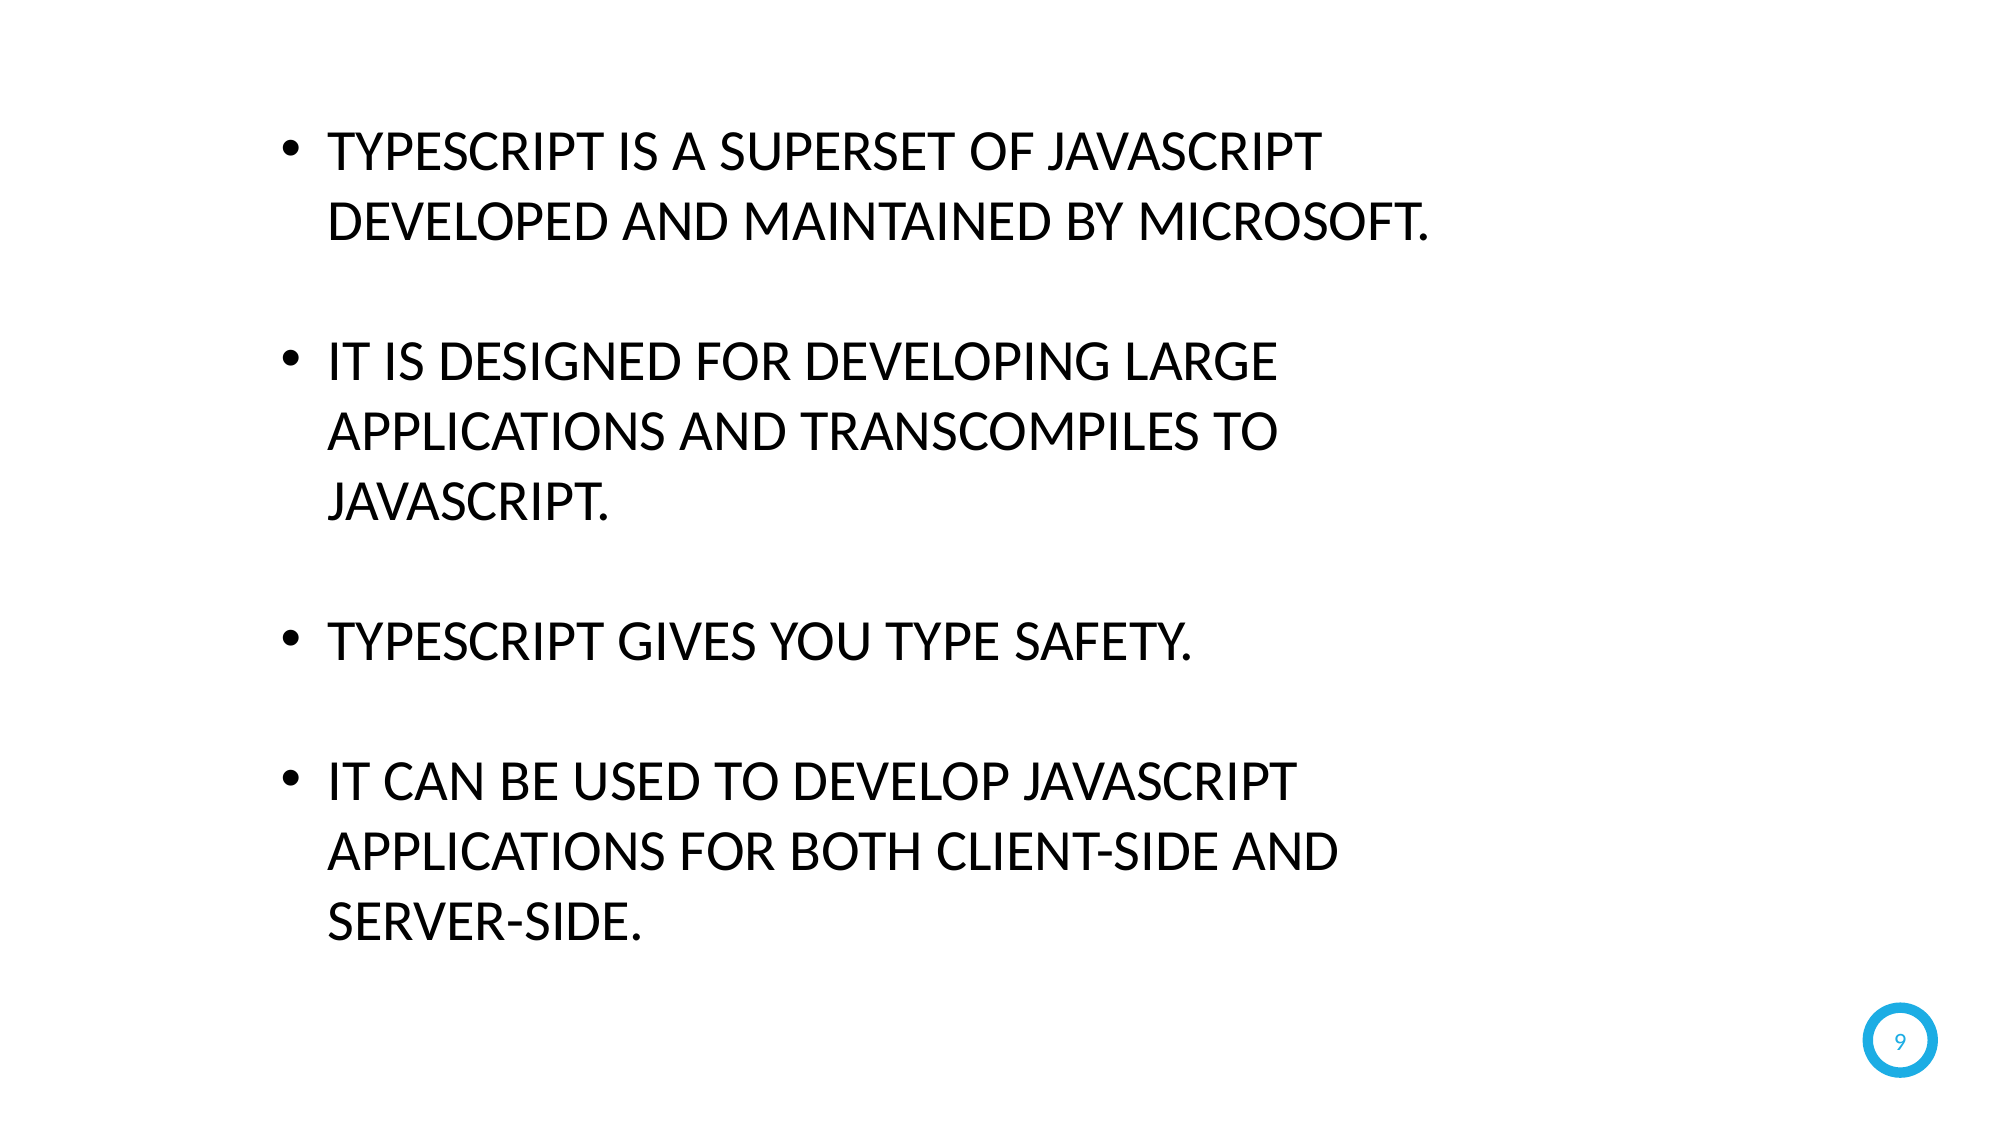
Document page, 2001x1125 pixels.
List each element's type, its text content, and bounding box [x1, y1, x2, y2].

slide_number 9 [1862, 1002, 1938, 1078]
text_box TYPESCRIPT IS A SUPERSET OF JAVASCRIPT DEVELOPED AND MAINTAINED BY MICROSOFT. IT IS DESIGNED FOR DEVELOPING LARGE APPLICATIONS AND TRANSCOMPILES TO JAVASCRIPT. TYPESCRIPT GIVES YOU TYPE SAFETY. IT CAN BE USED TO DEVELOP JAVASCRIPT APPLICATIONS FOR BOTH CLIENT-SIDE AND SERVER-SIDE. [265, 104, 1526, 1125]
